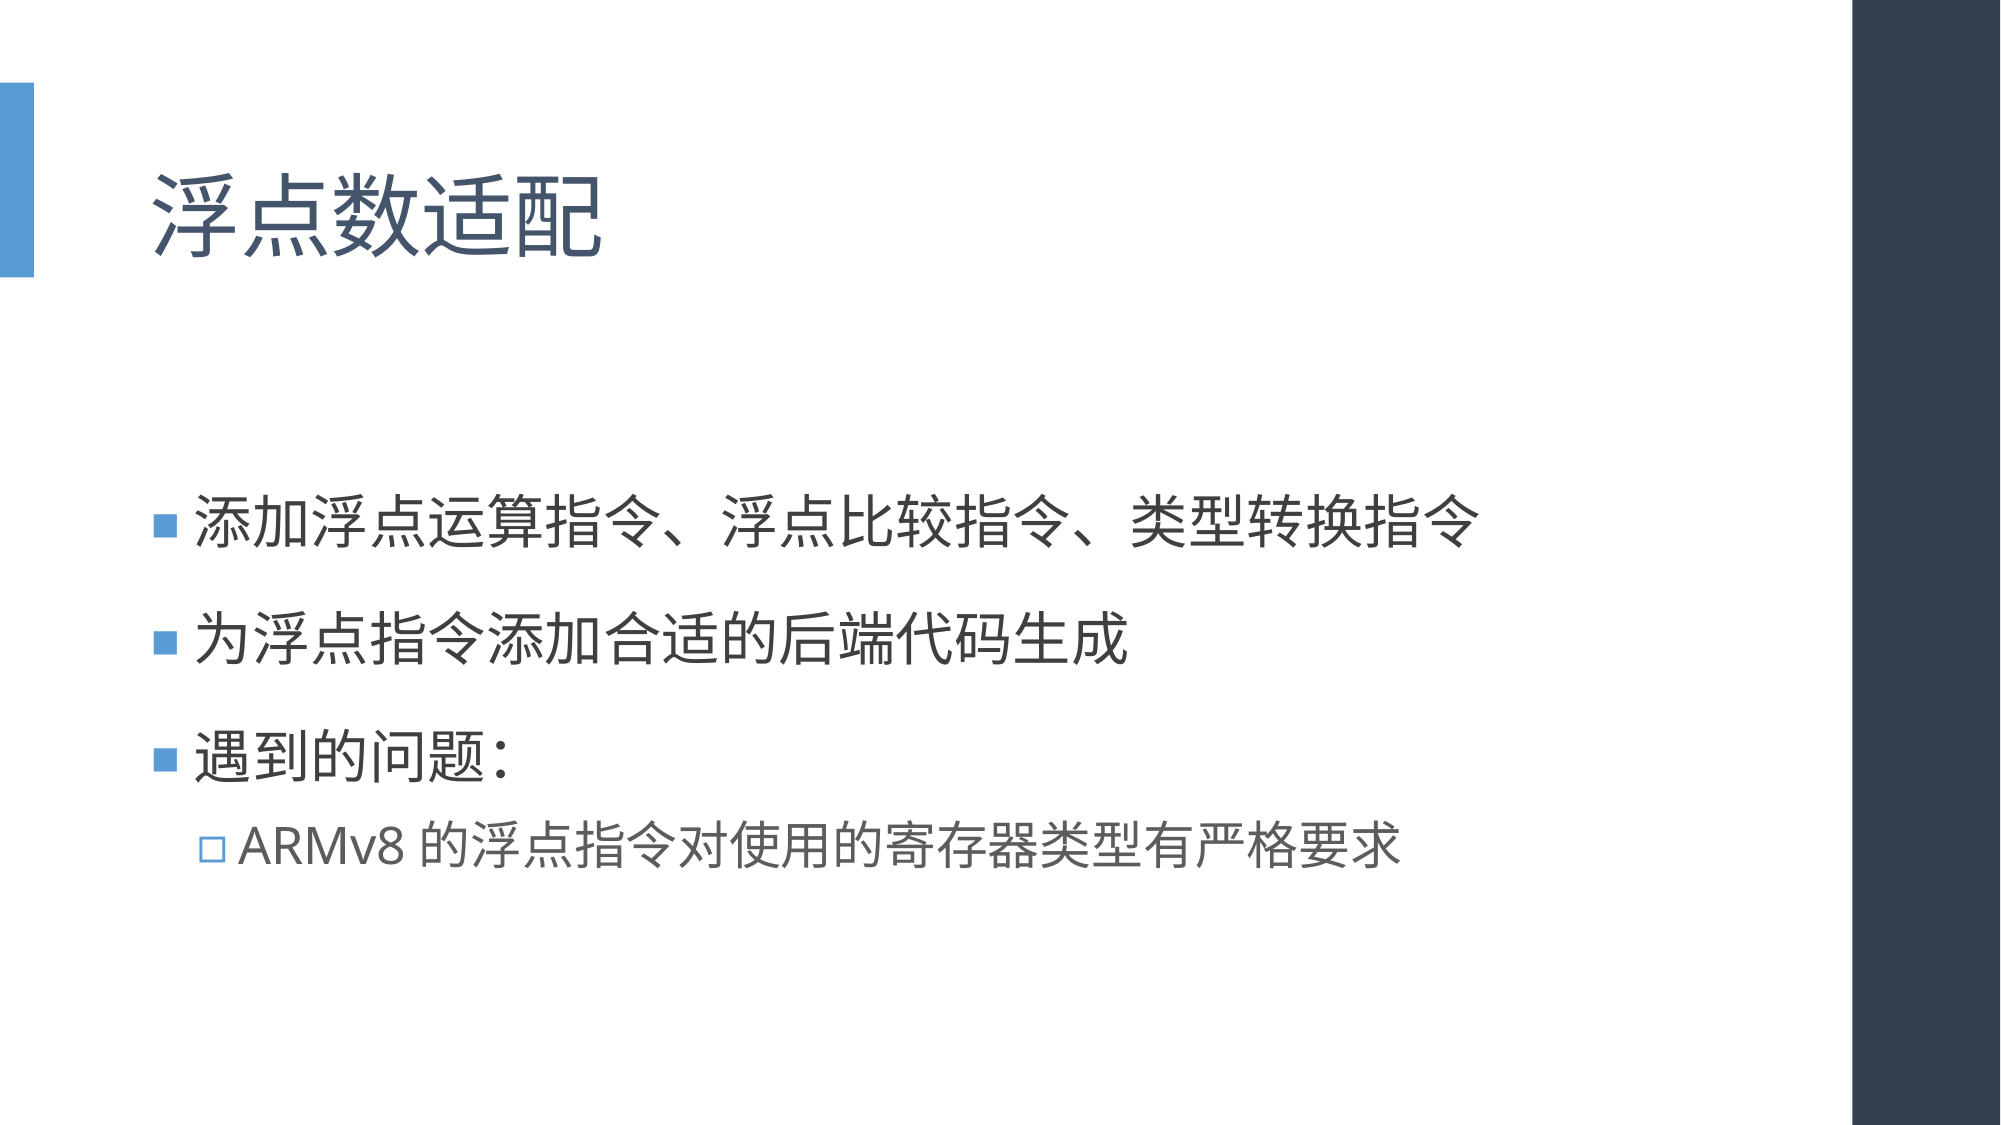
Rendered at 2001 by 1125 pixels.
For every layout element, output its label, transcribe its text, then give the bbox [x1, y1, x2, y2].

list 添加浮点运算指令、浮点比较指令、类型转换指令 为浮点指令添加合适的后端代码生成 遇到的问题： ARMv8的浮点指令对使用的寄存器类型有严格要求 [134, 464, 1734, 1014]
title 浮点数适配 [134, 155, 1734, 278]
